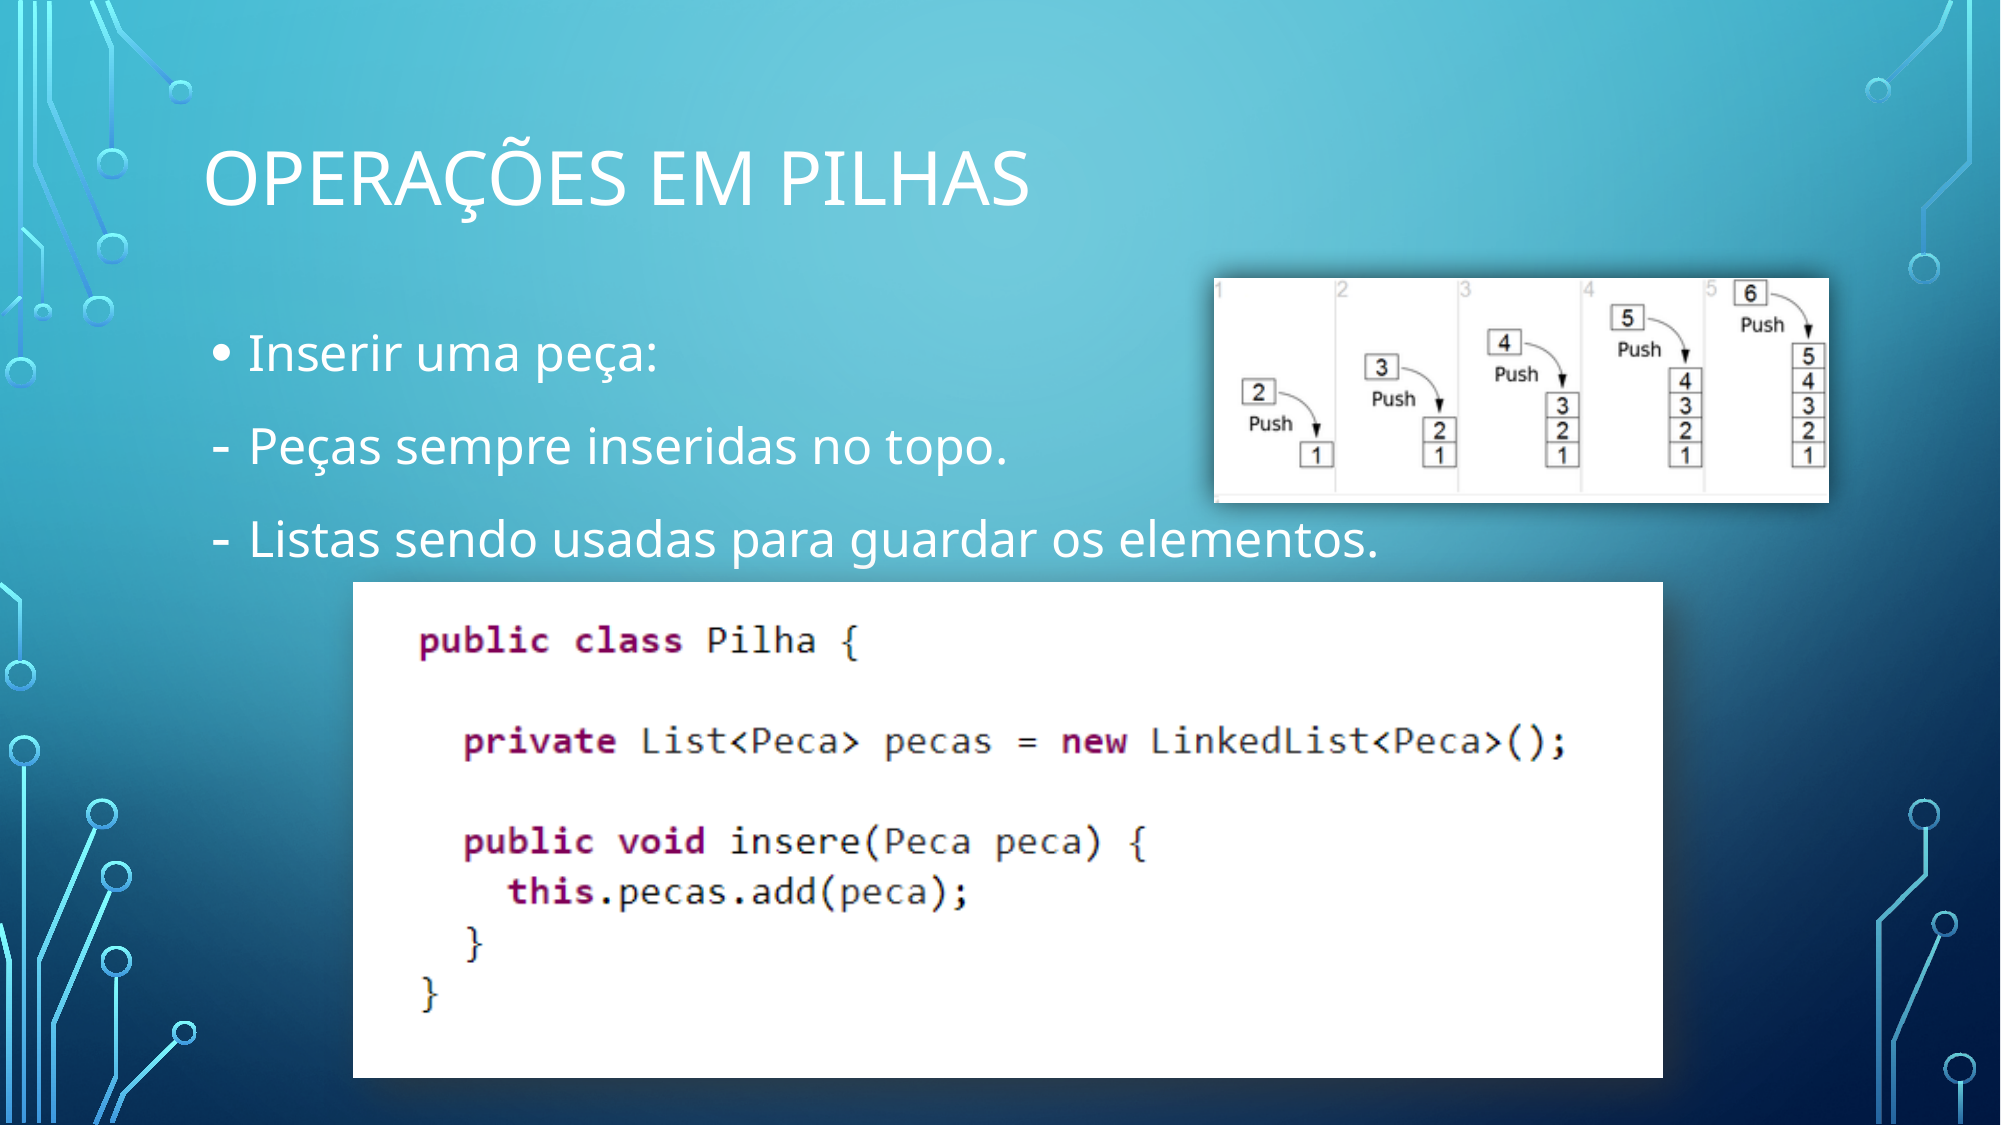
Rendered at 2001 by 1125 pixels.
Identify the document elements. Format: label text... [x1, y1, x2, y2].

picture [353, 582, 1663, 1078]
title Operações em pilhas [187, 59, 1813, 303]
picture [1214, 277, 1830, 503]
list Inserir uma peça: Peças sempre inseridas no topo. Listas sendo usadas para guardar os elementos. [195, 302, 1821, 884]
